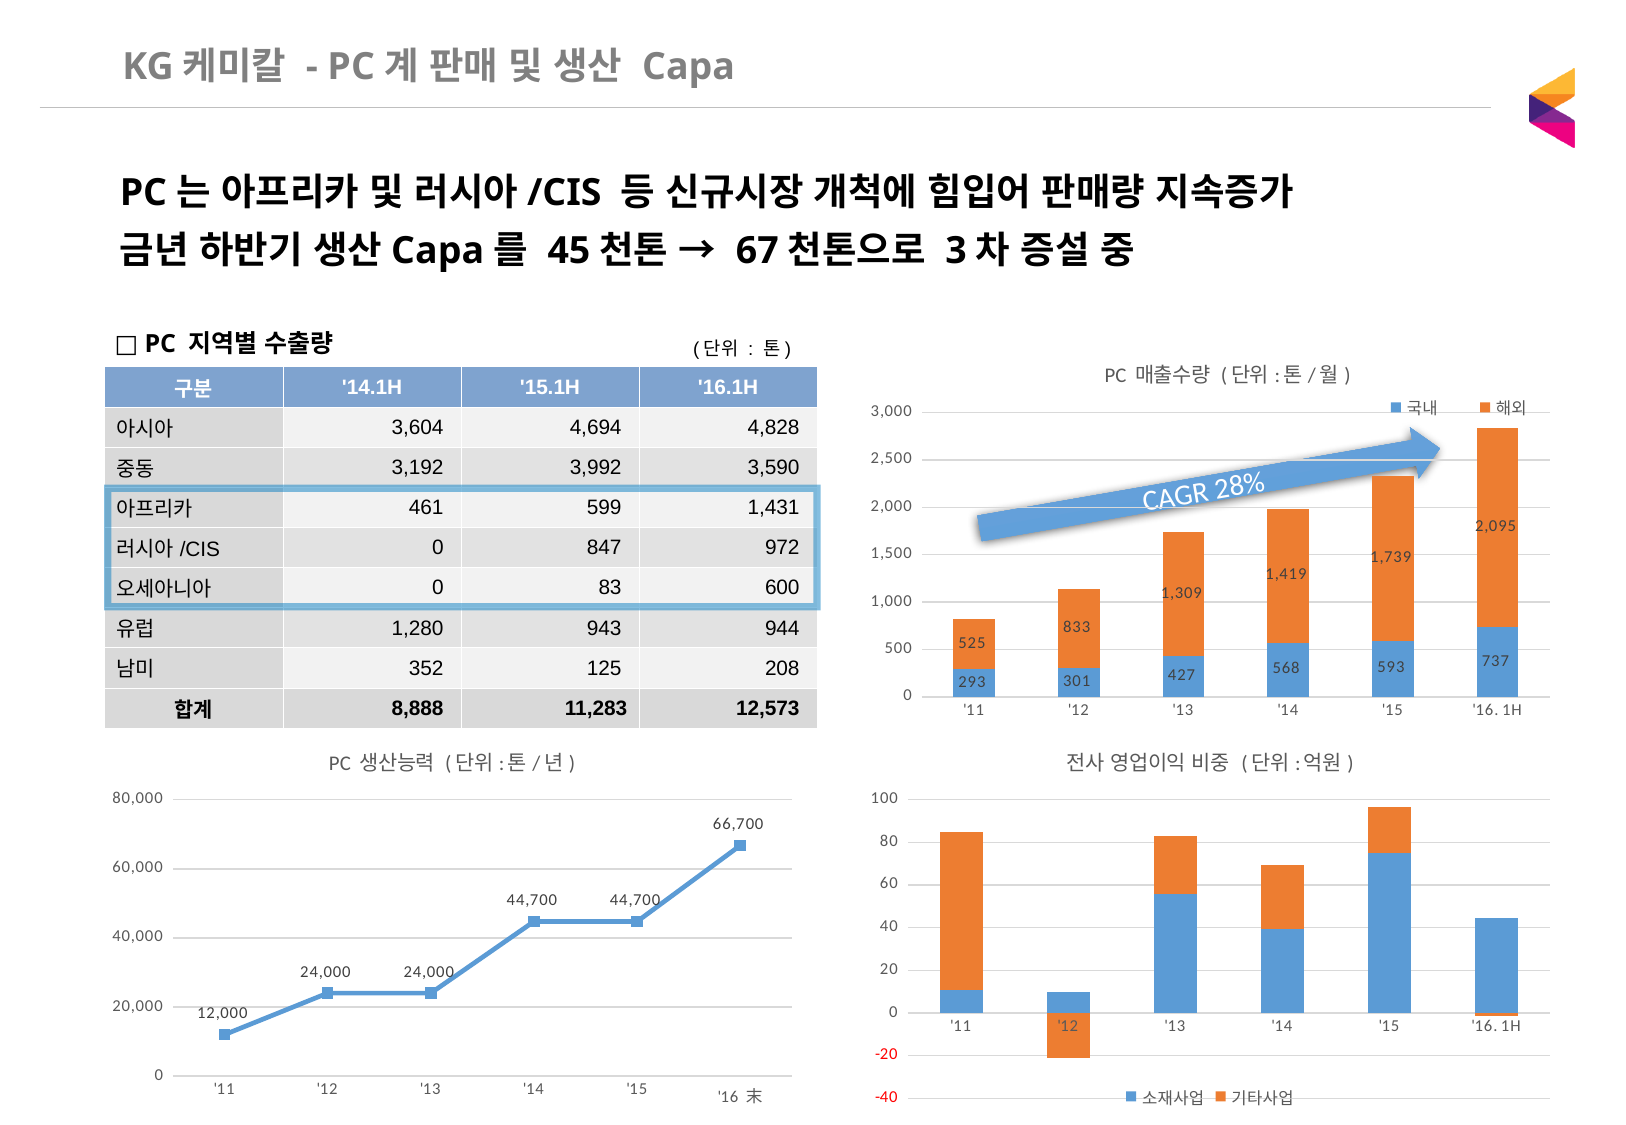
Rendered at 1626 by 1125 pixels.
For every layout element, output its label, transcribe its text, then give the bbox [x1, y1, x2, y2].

table_cell 3,590 [640, 448, 817, 487]
text_box PC는 아프리카 및 러시아/CIS 등 신규시장 개척에 힘입어 판매량 지속증가 금년 하반기 생산Capa를 45천톤 → 67천톤으로 3차 증설 중 [104, 146, 1530, 279]
table_cell 208 [640, 648, 817, 688]
picture [1529, 68, 1575, 148]
table_header '15.1H [462, 367, 639, 407]
table_header '16.1H [640, 367, 817, 407]
text_box KG케미칼 - PC계 판매 및 생산 Capa [107, 21, 818, 107]
table_cell 유럽 [105, 608, 283, 647]
table_cell 4,828 [640, 408, 817, 447]
table_cell 944 [640, 608, 817, 647]
table_cell 12,573 [640, 689, 817, 728]
text_box □ PC 지역별 수출량 [99, 310, 728, 365]
table_cell 3,604 [284, 408, 461, 447]
table_cell 125 [462, 648, 639, 688]
table_cell 11,283 [462, 689, 639, 725]
text_box [107, 487, 818, 608]
text_box (단위 : 톤) [652, 329, 806, 367]
table_cell 중동 [105, 448, 283, 487]
table_cell 아시아 [105, 408, 283, 447]
table_cell 1,280 [284, 608, 461, 647]
table_cell 4,694 [462, 408, 639, 447]
chart [856, 338, 1564, 1115]
table_header '14.1H [284, 367, 461, 407]
table_cell 합계 [105, 689, 283, 725]
chart [98, 725, 806, 1115]
table_cell 3,992 [462, 448, 639, 487]
table_cell 352 [284, 648, 461, 688]
table_header 구분 [105, 367, 283, 407]
table_cell 3,192 [284, 448, 461, 487]
table_cell 남미 [105, 648, 283, 688]
table_cell 943 [462, 608, 639, 647]
table_cell 8,888 [284, 689, 461, 725]
